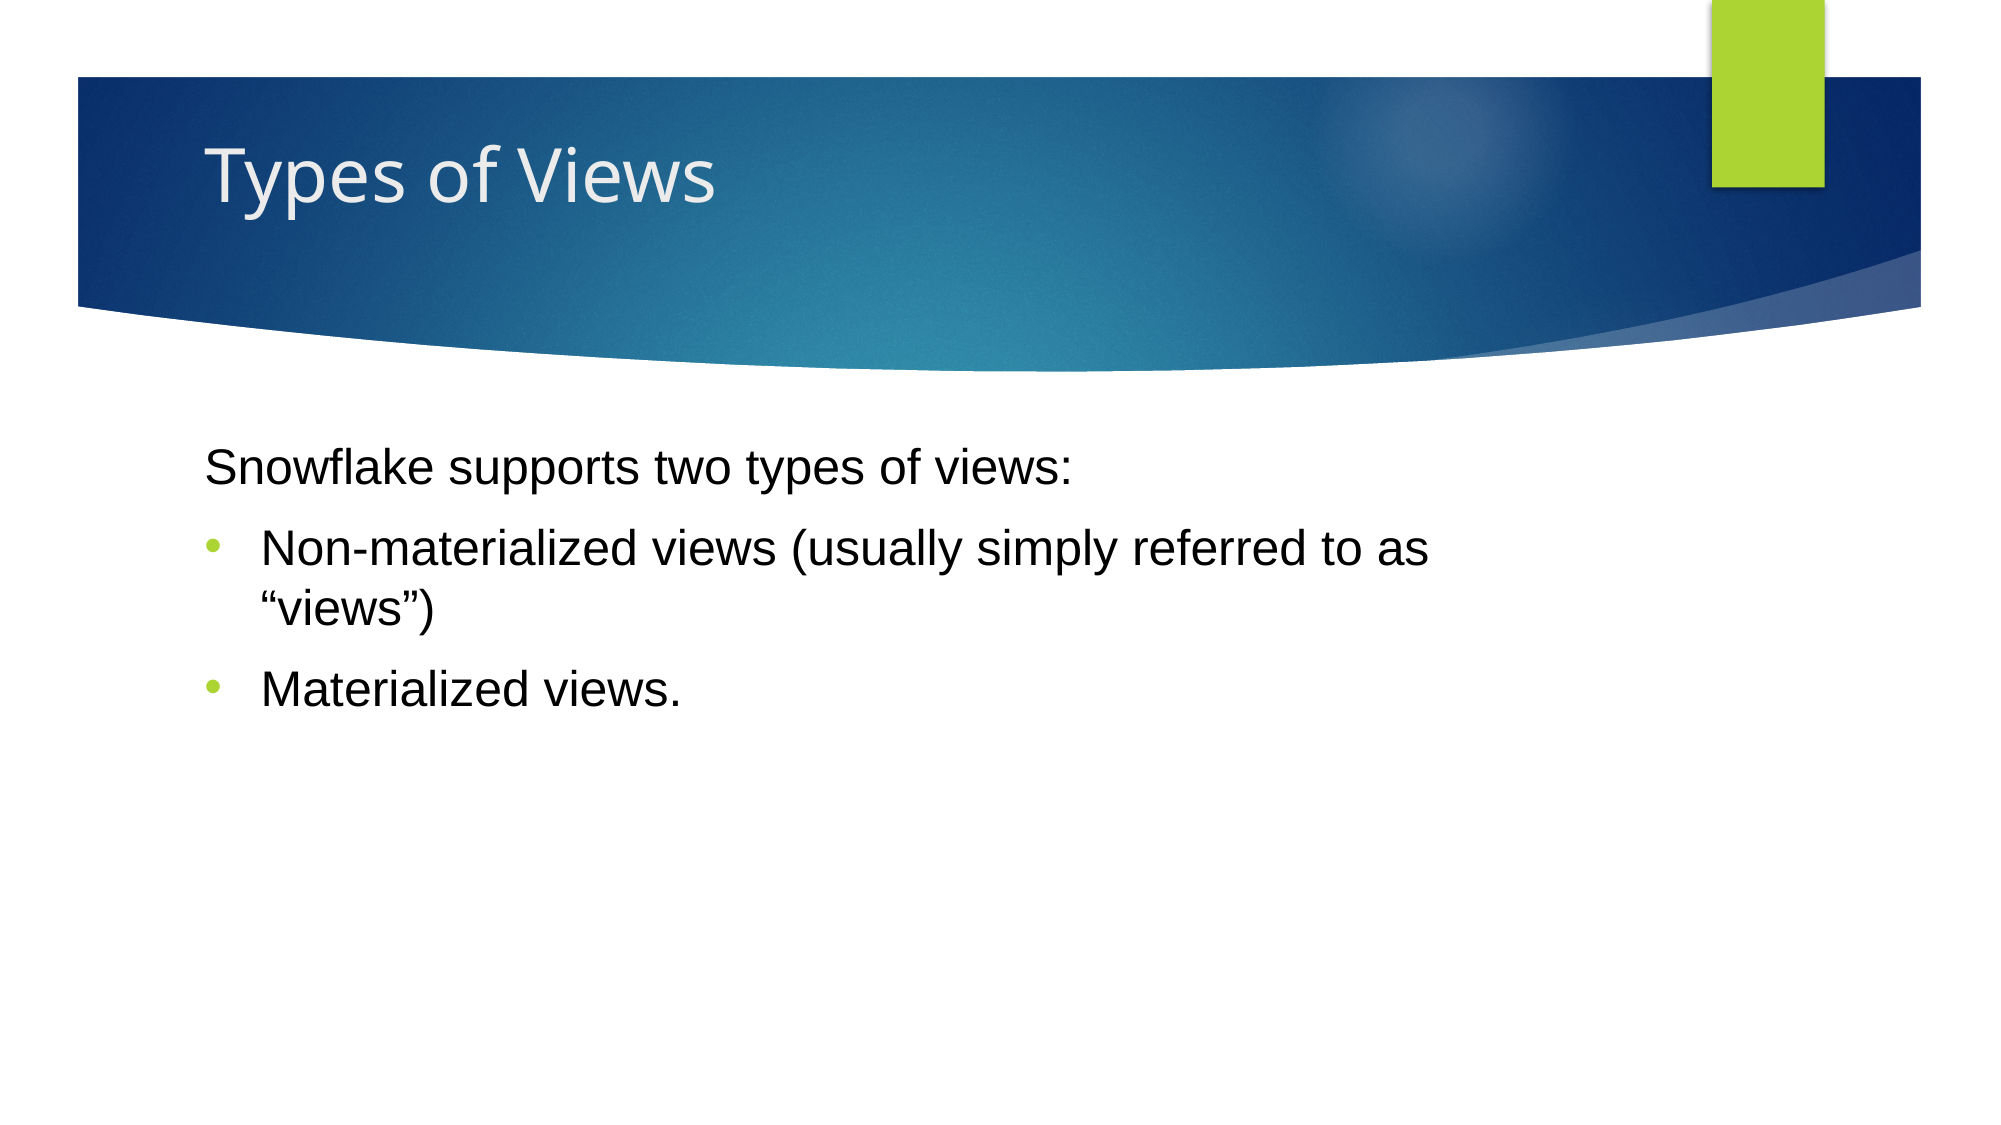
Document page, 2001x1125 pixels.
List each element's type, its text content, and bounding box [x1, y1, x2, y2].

picture [79, 78, 1920, 371]
title Types of Views [189, 159, 1627, 276]
list Snowflake supports two types of views: Non-materialized views (usually simply referred to as “views”) Materialized views. [189, 427, 1627, 988]
